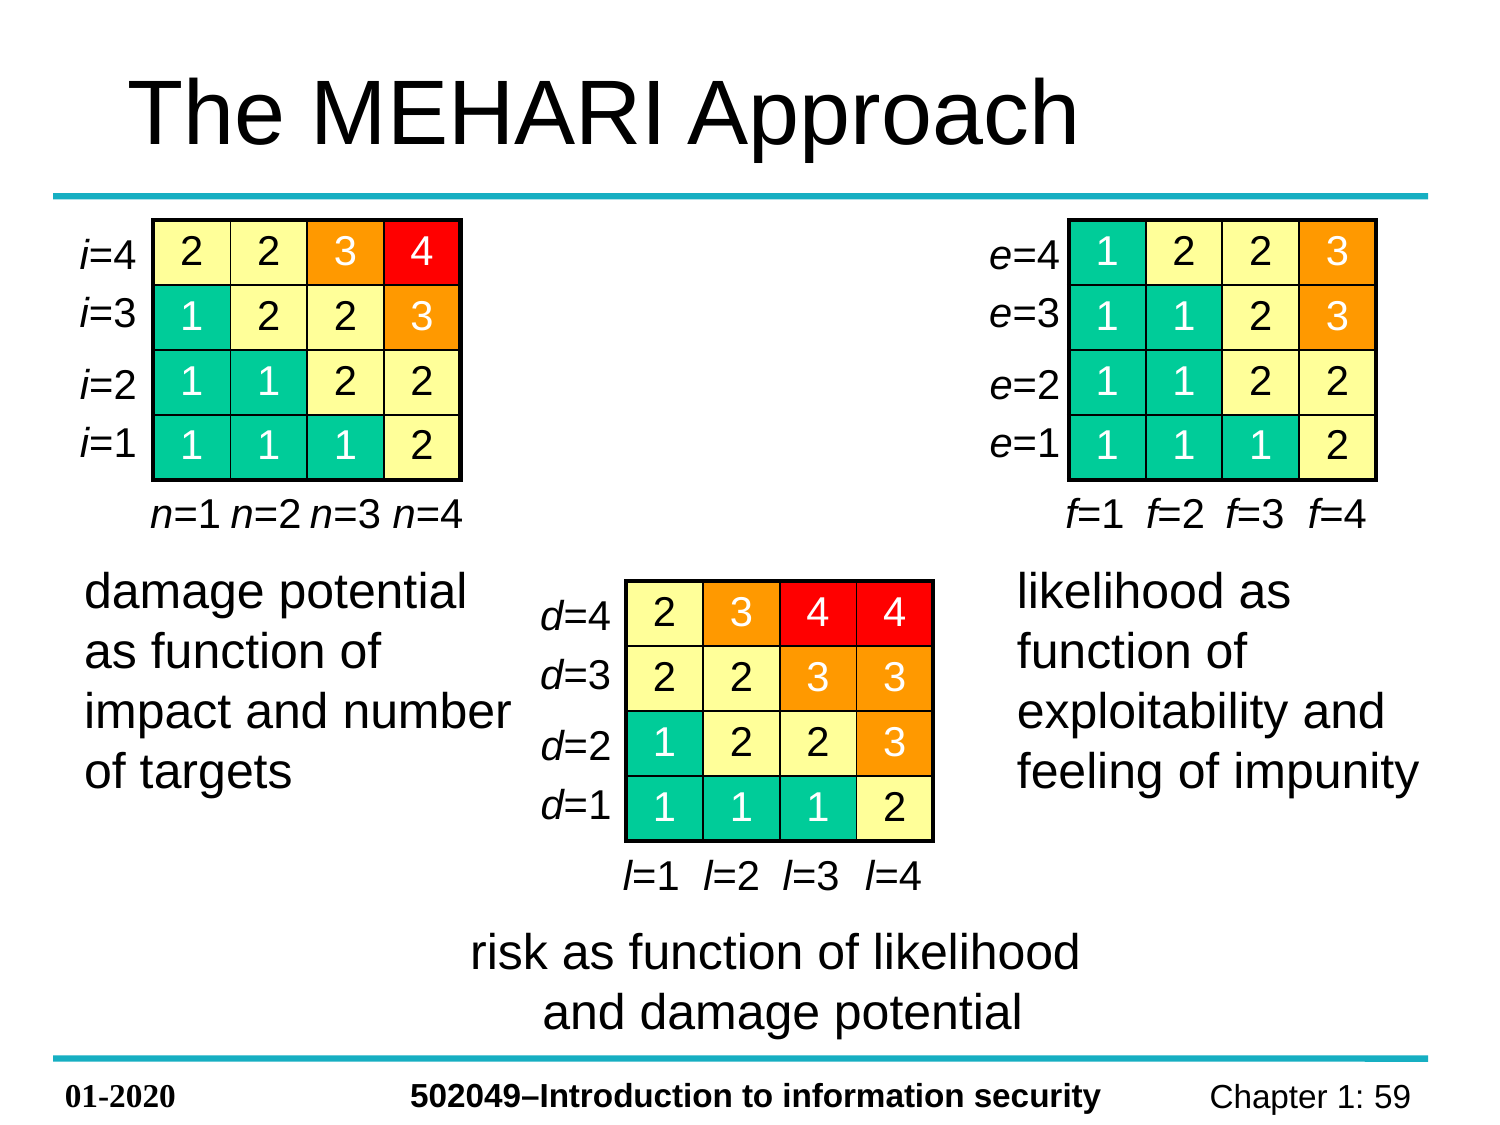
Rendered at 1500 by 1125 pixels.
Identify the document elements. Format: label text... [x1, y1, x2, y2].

table_cell 2 [628, 647, 702, 710]
table_cell 1 [781, 777, 856, 839]
table_header 4 [781, 583, 856, 645]
table_cell 1 [628, 712, 702, 775]
table_cell 2 [308, 351, 383, 414]
text_box e=1 [974, 415, 1076, 474]
table_cell 1 [1076, 351, 1145, 414]
text_box f=2 [1131, 479, 1221, 545]
table_cell 1 [1071, 416, 1145, 478]
table_cell 1 [1147, 351, 1221, 414]
table_cell 1 [704, 777, 779, 839]
text_box l=1 [608, 841, 688, 906]
text_box i=1 [65, 415, 152, 474]
table_cell 2 [704, 712, 779, 775]
text_box l=2 [688, 841, 776, 906]
text_box risk as function of likelihood and damage potential [455, 911, 1110, 1047]
table_header 2 [628, 583, 702, 645]
table_header 3 [1300, 222, 1374, 284]
table_cell 1 [1147, 416, 1221, 478]
table_cell 2 [385, 351, 458, 414]
table_cell 2 [231, 286, 306, 349]
text_box n=3 [317, 479, 397, 545]
text_box l=4 [850, 840, 938, 906]
text_box l=3 [776, 841, 855, 906]
text_box d=4 [525, 581, 627, 640]
table_header 4 [385, 222, 458, 284]
table_cell 3 [1300, 286, 1374, 349]
table_cell 2 [385, 416, 458, 478]
table_cell 3 [385, 286, 458, 349]
table_cell 1 [1147, 286, 1221, 349]
text_box e=3 [974, 278, 1076, 344]
table_cell 1 [231, 351, 306, 414]
text_box likelihood as function of exploitability and feeling of impunity [1002, 550, 1435, 806]
table_cell 2 [704, 647, 779, 710]
table_header 2 [1223, 222, 1298, 284]
table_cell 2 [1300, 351, 1374, 414]
table_cell 2 [1223, 286, 1298, 349]
text_box i=2 [65, 350, 152, 415]
text_box i=3 [64, 278, 152, 344]
table_cell 3 [781, 647, 856, 710]
table_cell 1 [308, 416, 383, 478]
table_cell 1 [1223, 416, 1298, 478]
text_box damage potential as function of impact and number of targets [69, 550, 542, 806]
text_box e=2 [974, 350, 1076, 415]
table_cell 1 [1071, 286, 1145, 349]
table_cell 2 [308, 286, 383, 349]
text_box i=4 [64, 220, 152, 278]
table_header 2 [231, 222, 306, 284]
table_cell 3 [857, 712, 931, 775]
table_cell 1 [155, 286, 230, 349]
text_box n=4 [397, 479, 479, 545]
text_box f=3 [1221, 479, 1300, 545]
table_cell 1 [628, 777, 702, 839]
title The MEHARI Approach [112, 42, 1376, 173]
table_cell 2 [1223, 351, 1298, 414]
table_header 3 [308, 222, 383, 284]
table_header 4 [857, 583, 931, 645]
text_box e=4 [974, 220, 1076, 278]
table_cell 1 [155, 351, 230, 414]
table_cell 2 [857, 777, 931, 839]
table_cell 2 [781, 712, 856, 775]
table_header 2 [155, 222, 230, 284]
table_cell 3 [857, 647, 931, 710]
text_box d=2 [525, 711, 627, 776]
text_box f=4 [1300, 479, 1383, 545]
table_cell 2 [1300, 416, 1374, 478]
table_header 3 [704, 583, 779, 645]
table_cell 1 [155, 416, 230, 478]
text_box d=3 [525, 640, 627, 705]
text_box d=1 [525, 776, 627, 835]
table_header 1 [1076, 222, 1145, 284]
table_cell 1 [231, 416, 306, 478]
table_header 2 [1147, 222, 1221, 284]
text_box n=2 [215, 479, 317, 545]
text_box n=1 [135, 479, 215, 545]
text_box f=1 [1050, 479, 1131, 545]
